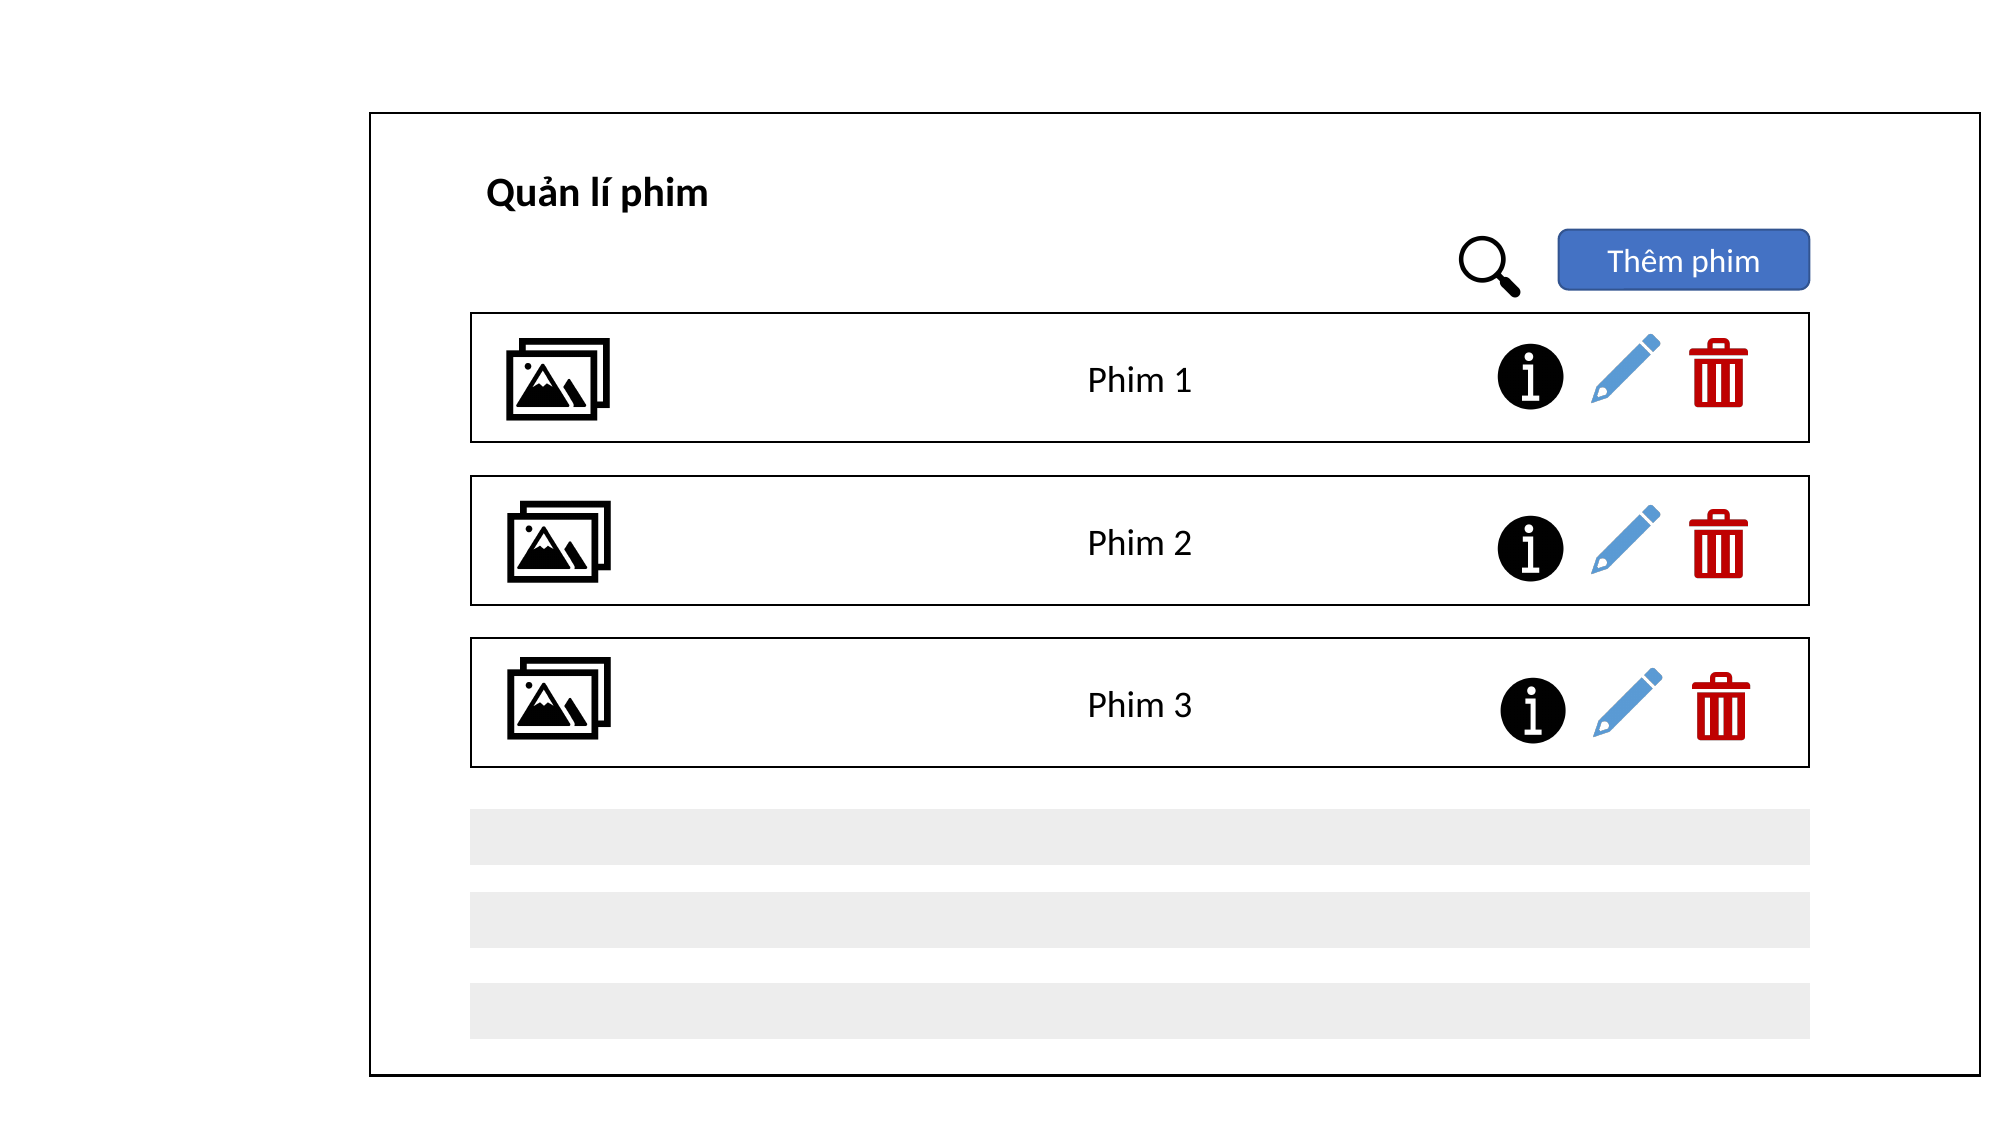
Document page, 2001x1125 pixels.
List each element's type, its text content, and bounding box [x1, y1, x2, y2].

text_box Quản lí phim [471, 157, 725, 222]
text_box Phim 1 [470, 312, 1810, 443]
picture [1489, 335, 1572, 418]
picture [1677, 331, 1760, 414]
text_box Phim 2 [470, 475, 1810, 606]
text_box [470, 983, 1810, 1039]
picture [505, 642, 614, 751]
text_box [470, 809, 1810, 865]
picture [1491, 669, 1575, 752]
picture [1586, 661, 1669, 744]
picture [505, 486, 614, 594]
picture [1584, 327, 1667, 410]
picture [1584, 498, 1667, 582]
picture [504, 323, 613, 432]
picture [1452, 229, 1527, 304]
picture [1679, 665, 1763, 748]
text_box [369, 112, 1981, 1077]
text_box [470, 892, 1810, 948]
text_box Phim 3 [470, 637, 1810, 768]
text_box Thêm phim [1557, 228, 1811, 291]
picture [1677, 502, 1760, 585]
picture [1489, 507, 1572, 590]
